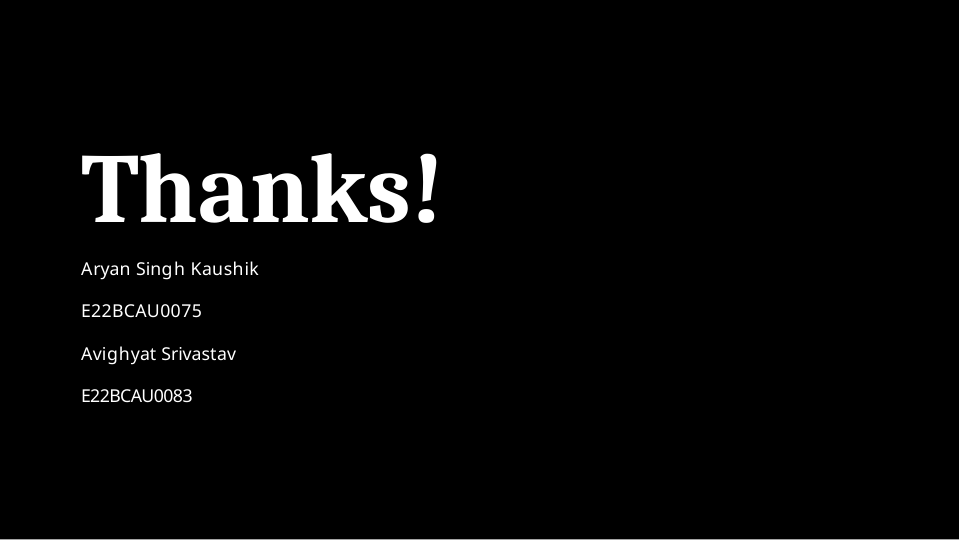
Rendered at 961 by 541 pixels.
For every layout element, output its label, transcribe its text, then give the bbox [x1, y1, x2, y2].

title Thanks! Aryan Singh Kaushik E22BCAU0075 Avighyat Srivastav E22BCAU0083 [79, 120, 456, 407]
text_box [0, 0, 959, 540]
